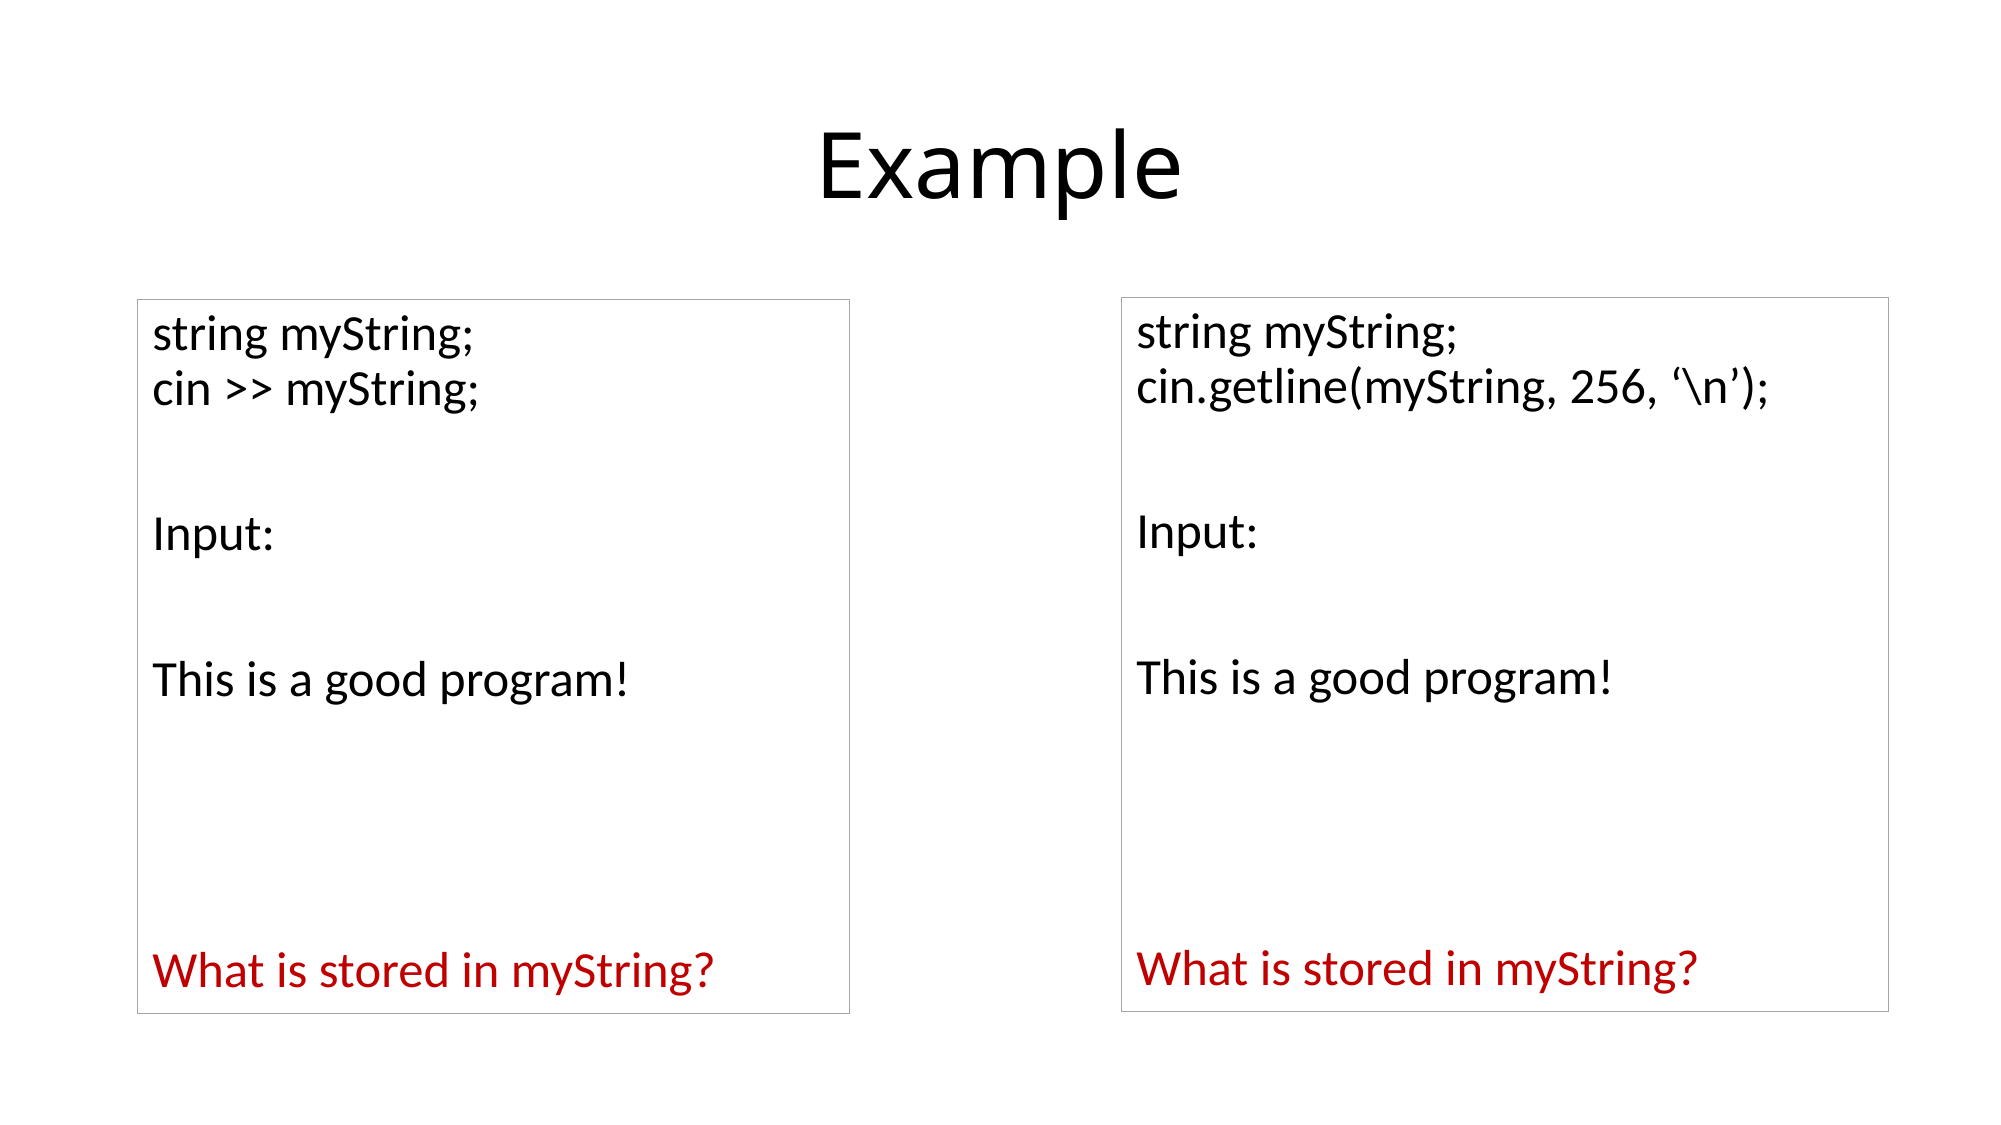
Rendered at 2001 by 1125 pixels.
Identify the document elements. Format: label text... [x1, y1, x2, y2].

title Example [0, 59, 2000, 278]
list string myString; cin.getline(myString, 256, ‘\n’); Input: This is a good program! What is stored in myString? [1121, 297, 1889, 1012]
text_box string myString; cin >> myString; Input: This is a good program! What is stored in myString? [137, 299, 850, 1014]
